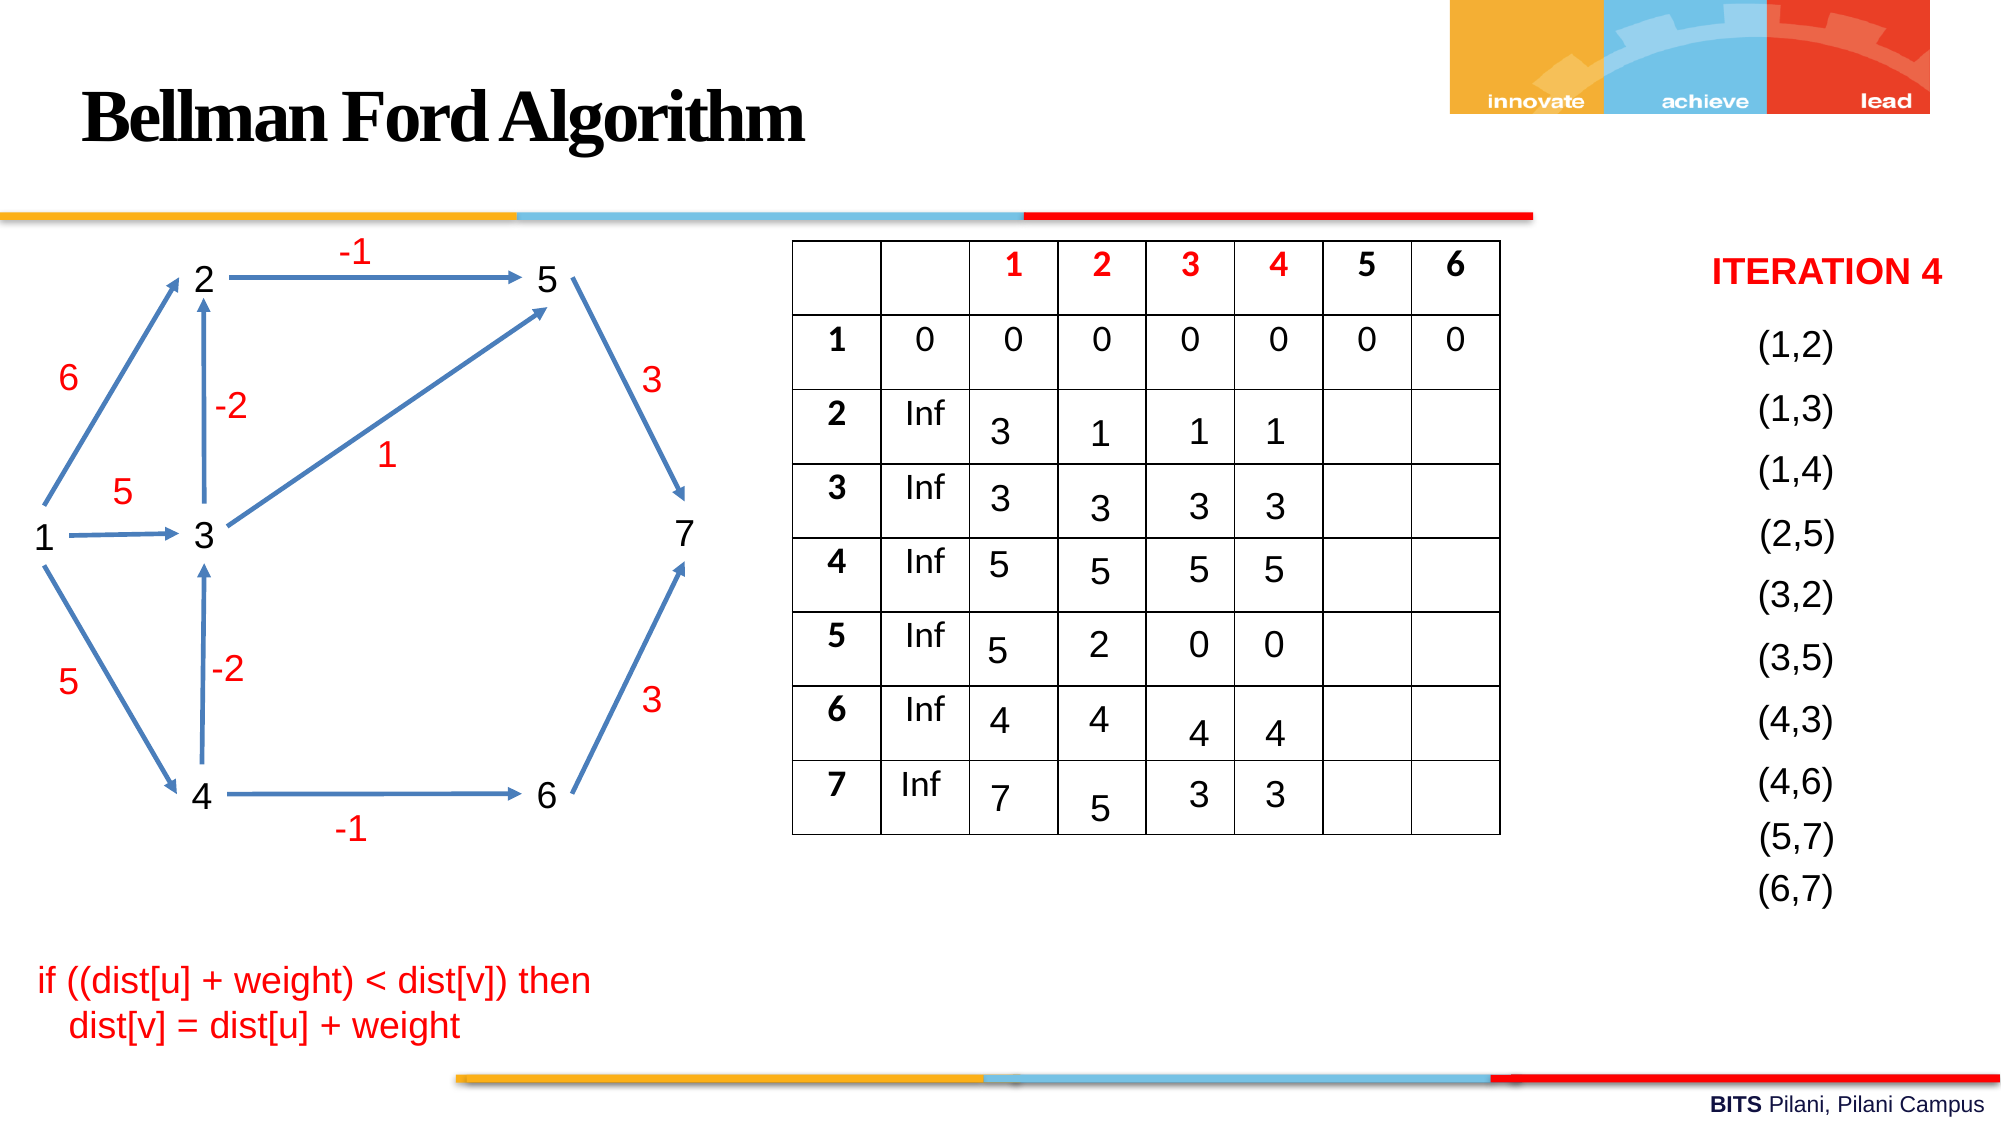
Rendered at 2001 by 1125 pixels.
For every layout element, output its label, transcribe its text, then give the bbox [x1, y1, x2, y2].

text_box 1 [1250, 399, 1301, 460]
table_cell [1147, 687, 1234, 760]
picture [1449, 0, 1930, 114]
table_cell 0 [1412, 316, 1499, 389]
text_box (1,2) [1742, 312, 1850, 373]
table_cell Inf [882, 613, 969, 685]
table_cell 0 [1059, 316, 1145, 389]
text_box (4,6) [1742, 749, 1850, 810]
text_box 5 [972, 618, 1023, 679]
table_header 5 [1324, 242, 1411, 314]
table_cell Inf [882, 465, 969, 537]
table_cell 0 [882, 316, 969, 389]
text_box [20, 219, 709, 820]
table_cell [970, 761, 1057, 834]
table_header [793, 242, 880, 314]
table_cell [1324, 761, 1411, 834]
table_cell [970, 465, 1057, 537]
text_box 0 [1174, 612, 1225, 673]
table_cell [970, 390, 1057, 463]
table_header 1 [970, 242, 1057, 314]
table_cell 3 [793, 465, 880, 537]
table_cell [1059, 613, 1145, 685]
table_cell 4 [793, 539, 880, 611]
text_box (1,4) [1742, 437, 1850, 498]
text_box 5 [1075, 776, 1126, 837]
table_cell [1412, 613, 1499, 685]
text_box (3,2) [1742, 562, 1850, 623]
table_cell [1147, 390, 1234, 463]
text_box 3 [1075, 476, 1126, 537]
table_cell [1059, 539, 1145, 611]
table_cell [1412, 465, 1499, 537]
table_cell [1412, 761, 1499, 834]
table_cell [1235, 539, 1322, 611]
text_box (3,5) [1742, 625, 1850, 686]
table_cell 5 [793, 613, 880, 685]
table_cell 1 [793, 316, 880, 389]
table_cell 0 [1235, 316, 1322, 389]
table_cell [1147, 539, 1234, 611]
text_box 1 [1174, 399, 1225, 460]
table_cell [1147, 761, 1234, 834]
table_header [882, 242, 969, 314]
table_cell [1235, 613, 1322, 685]
text_box (1,3) [1742, 376, 1850, 437]
table_cell [1059, 761, 1145, 834]
text_box (6,7) [1742, 856, 1850, 917]
list Bellman Ford Algorithm [66, 24, 1450, 213]
text_box 3 [1174, 474, 1225, 535]
table_cell [1412, 390, 1499, 463]
text_box 1 [1075, 401, 1126, 462]
table_cell [970, 613, 1057, 685]
text_box 4 [1174, 701, 1225, 762]
table_cell [1412, 539, 1499, 611]
table_cell [970, 687, 1057, 760]
table_cell [1412, 687, 1499, 760]
text_box (4,3) [1742, 687, 1850, 748]
table_cell [1059, 390, 1145, 463]
table_cell [1235, 687, 1322, 760]
table_cell 0 [1147, 316, 1234, 389]
text_box 5 [1174, 537, 1225, 598]
table_cell Inf [882, 539, 969, 611]
table_cell [1324, 465, 1411, 537]
text_box 4 [1074, 687, 1125, 748]
table_cell [1324, 613, 1411, 685]
table_cell [1235, 390, 1322, 463]
table_cell 6 [793, 687, 880, 760]
text_box ITERATION 4 [1697, 239, 1958, 300]
text_box 5 [974, 532, 1025, 592]
text_box 4 [1250, 701, 1301, 762]
table_cell 0 [970, 316, 1057, 389]
text_box 4 [974, 689, 1026, 749]
table_cell Inf [882, 687, 969, 760]
table_cell [1324, 687, 1411, 760]
table_header 3 [1147, 242, 1234, 314]
table_cell Inf [882, 761, 969, 834]
table_cell [1059, 465, 1145, 537]
text_box -1 [319, 827, 386, 857]
table_cell [1235, 761, 1322, 834]
text_box 0 [1249, 612, 1300, 673]
table_cell [1324, 390, 1411, 463]
table_cell [1147, 465, 1234, 537]
table_cell Inf [882, 390, 969, 463]
text_box if ((dist[u] + weight) < dist[v]) then dist[v] = dist[u] + weight [22, 948, 773, 1054]
table_header 6 [1412, 242, 1499, 314]
table_cell 7 [793, 761, 880, 834]
text_box 3 [975, 399, 1026, 460]
text_box 3 [1174, 762, 1225, 823]
table_cell [1324, 539, 1411, 611]
text_box (5,7) [1743, 804, 1851, 865]
text_box 2 [1074, 612, 1125, 673]
text_box 5 [1075, 539, 1126, 600]
table_cell [1235, 465, 1322, 537]
table_header 4 [1235, 242, 1322, 314]
text_box 5 [1249, 537, 1300, 598]
table_cell [1059, 687, 1145, 760]
table_cell [1147, 613, 1234, 685]
text_box 3 [1250, 474, 1301, 535]
text_box 3 [1250, 762, 1301, 823]
table_cell [970, 539, 1057, 611]
text_box 3 [975, 467, 1026, 527]
text_box 7 [975, 766, 1026, 827]
table_cell 2 [793, 390, 880, 463]
table_cell 0 [1324, 316, 1411, 389]
text_box (2,5) [1744, 501, 1852, 562]
table_header 2 [1059, 242, 1145, 314]
